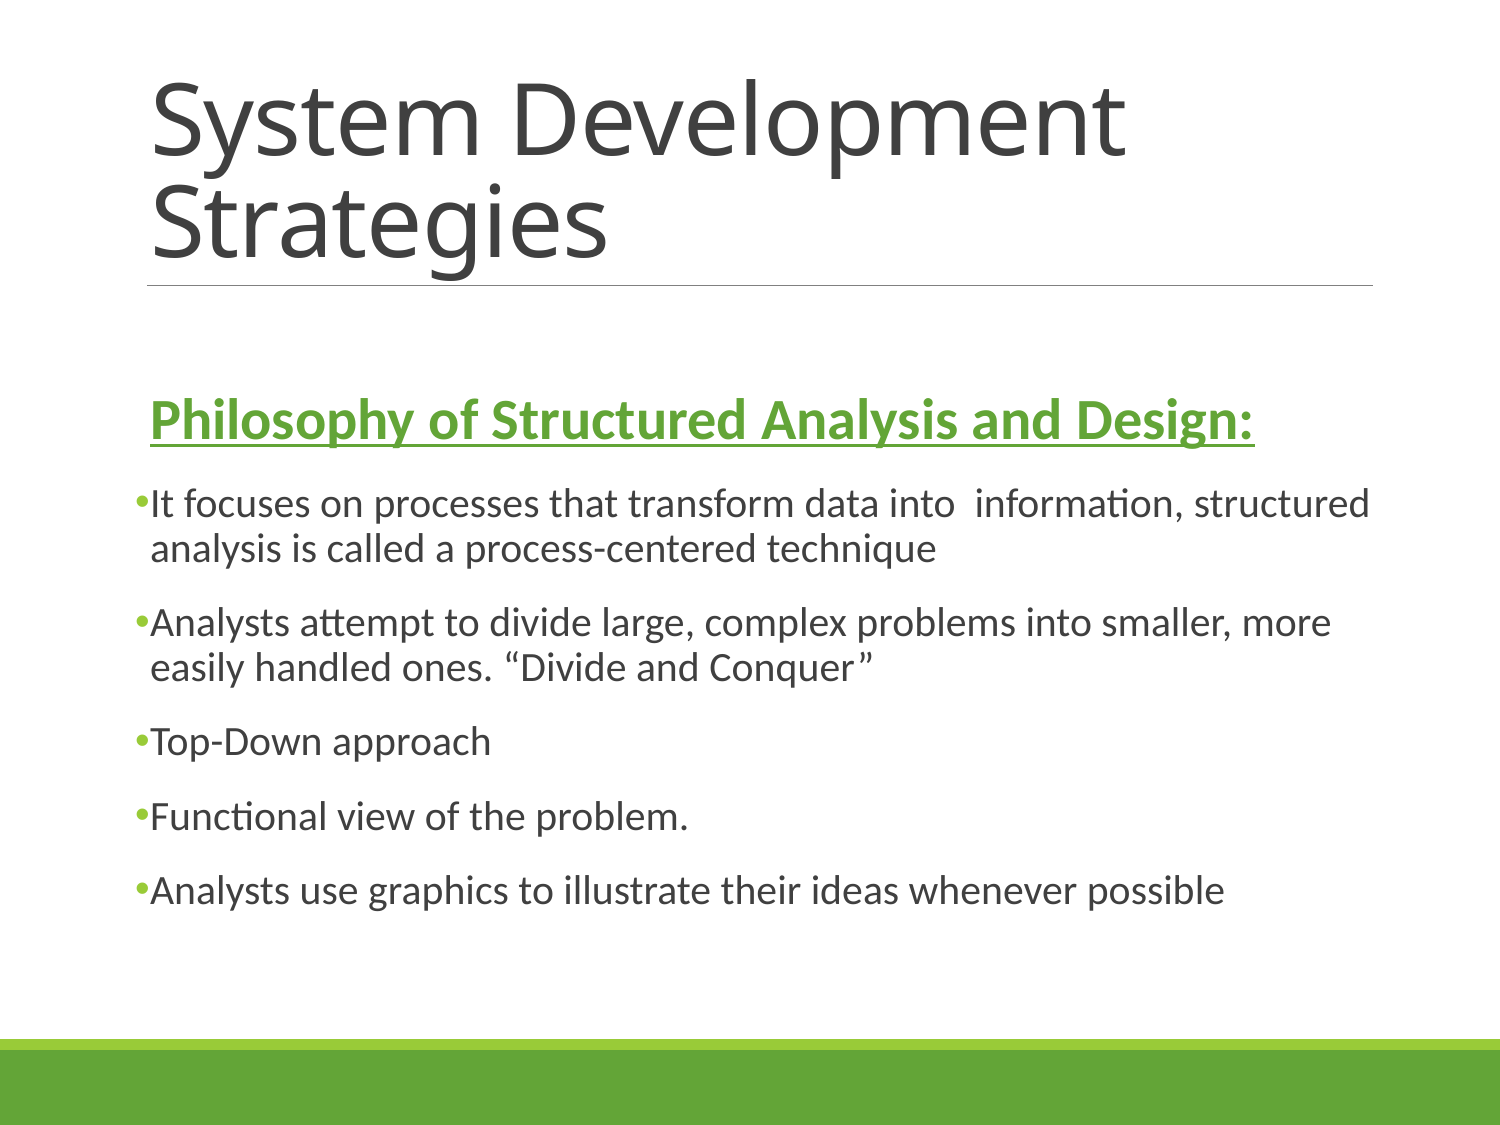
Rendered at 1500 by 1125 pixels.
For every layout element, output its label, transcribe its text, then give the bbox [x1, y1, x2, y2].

title System Development Strategies [135, 47, 1373, 285]
list Philosophy of Structured Analysis and Design: It focuses on processes that transform data into information, structured analysis is called a process-centered technique Analysts attempt to divide large, complex problems into smaller, more easily handled ones. “Divide and Conquer” Top-Down approach Functional view of the problem. Analysts use graphics to illustrate their ideas whenever possible [135, 302, 1373, 963]
